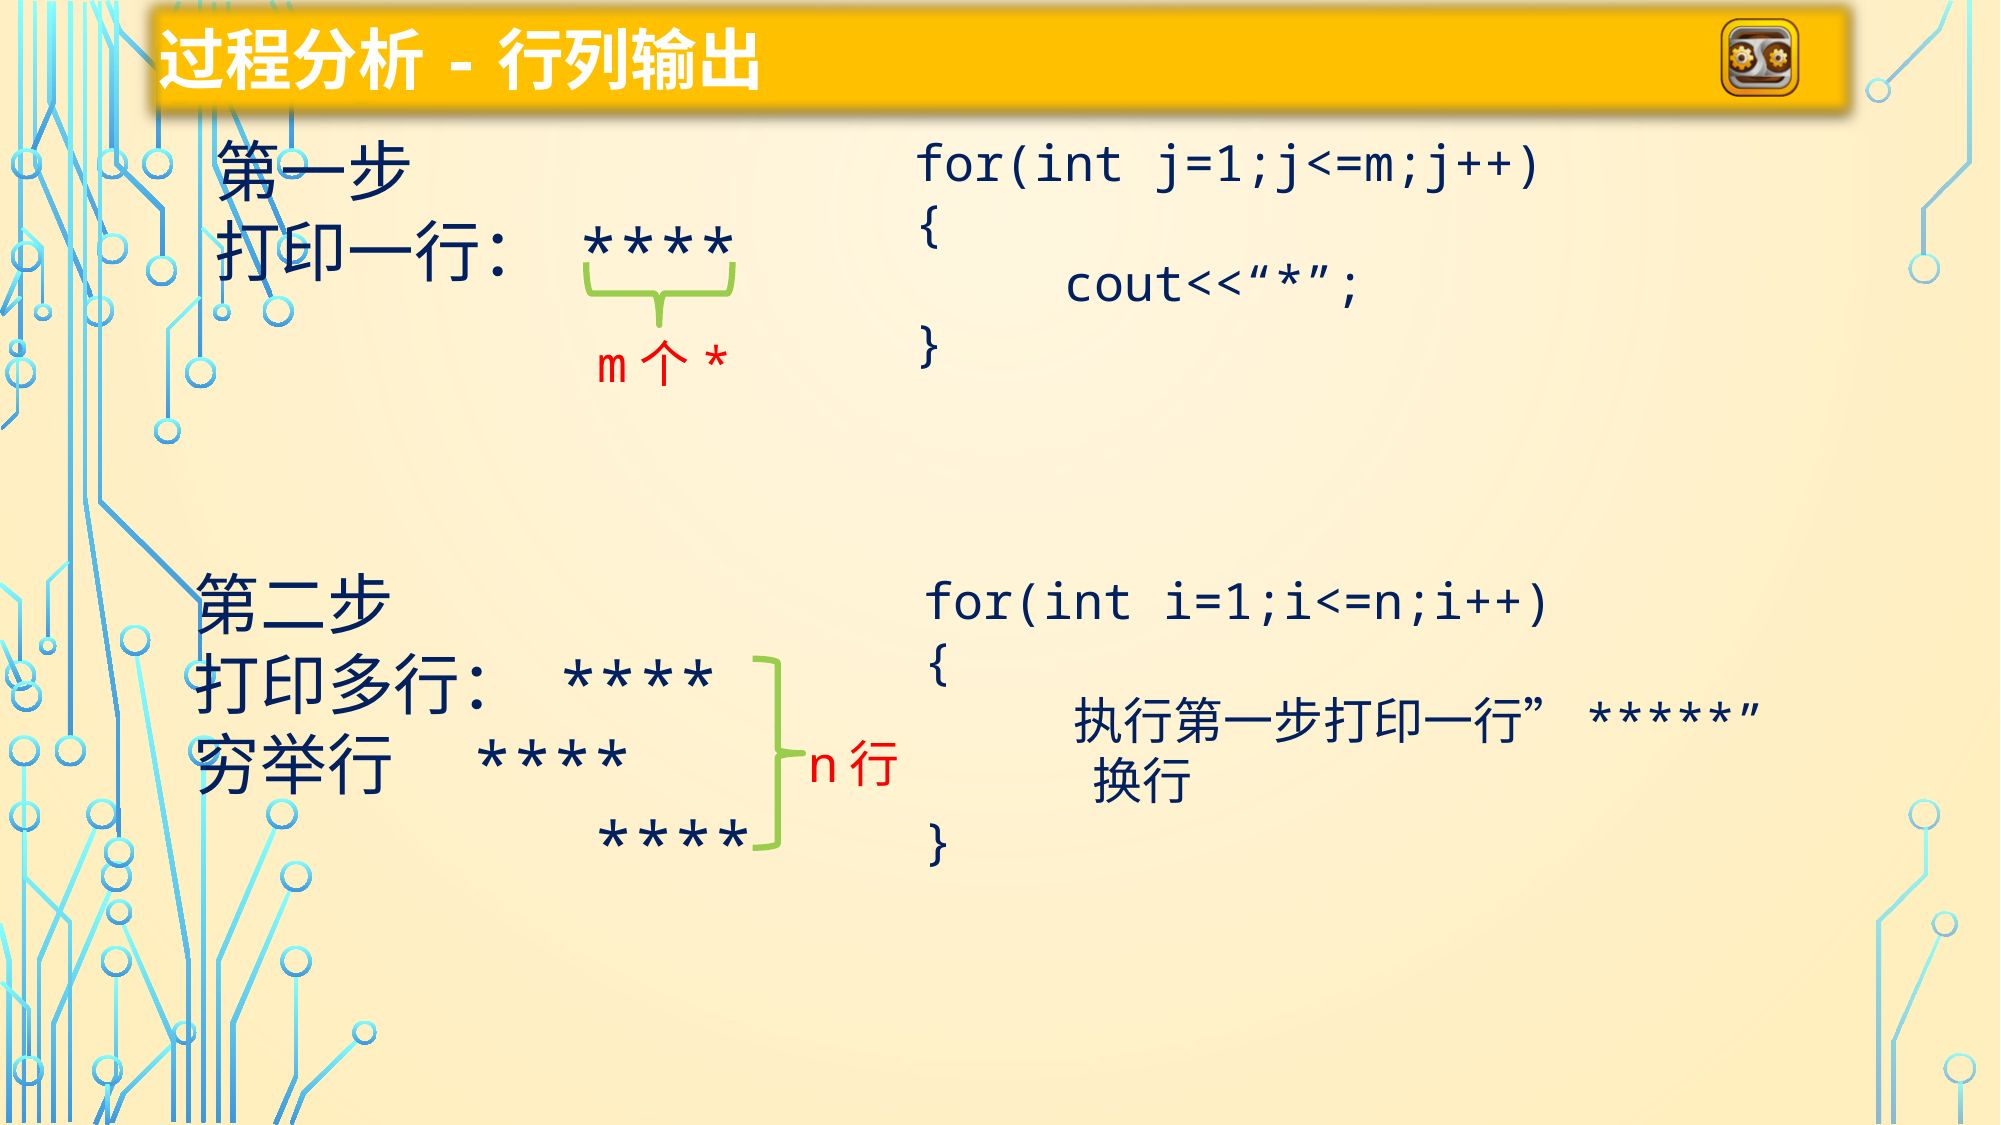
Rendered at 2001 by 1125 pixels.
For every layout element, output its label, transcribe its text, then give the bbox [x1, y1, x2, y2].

text_box [752, 657, 793, 849]
text_box 第一步 打印一行： **** [199, 122, 754, 298]
text_box m个* [582, 324, 746, 400]
text_box for(int j=1;j<=m;j++) { cout<<“*”; } [899, 124, 1753, 379]
text_box 第二步 打印多行： **** 穷举行 **** **** [178, 555, 809, 891]
text_box for(int i=1;i<=n;i++) { 执行第一步打印一行”*****” 换行 } [908, 562, 1967, 878]
text_box [585, 262, 734, 324]
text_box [143, 0, 1857, 119]
text_box n行 [793, 725, 908, 800]
